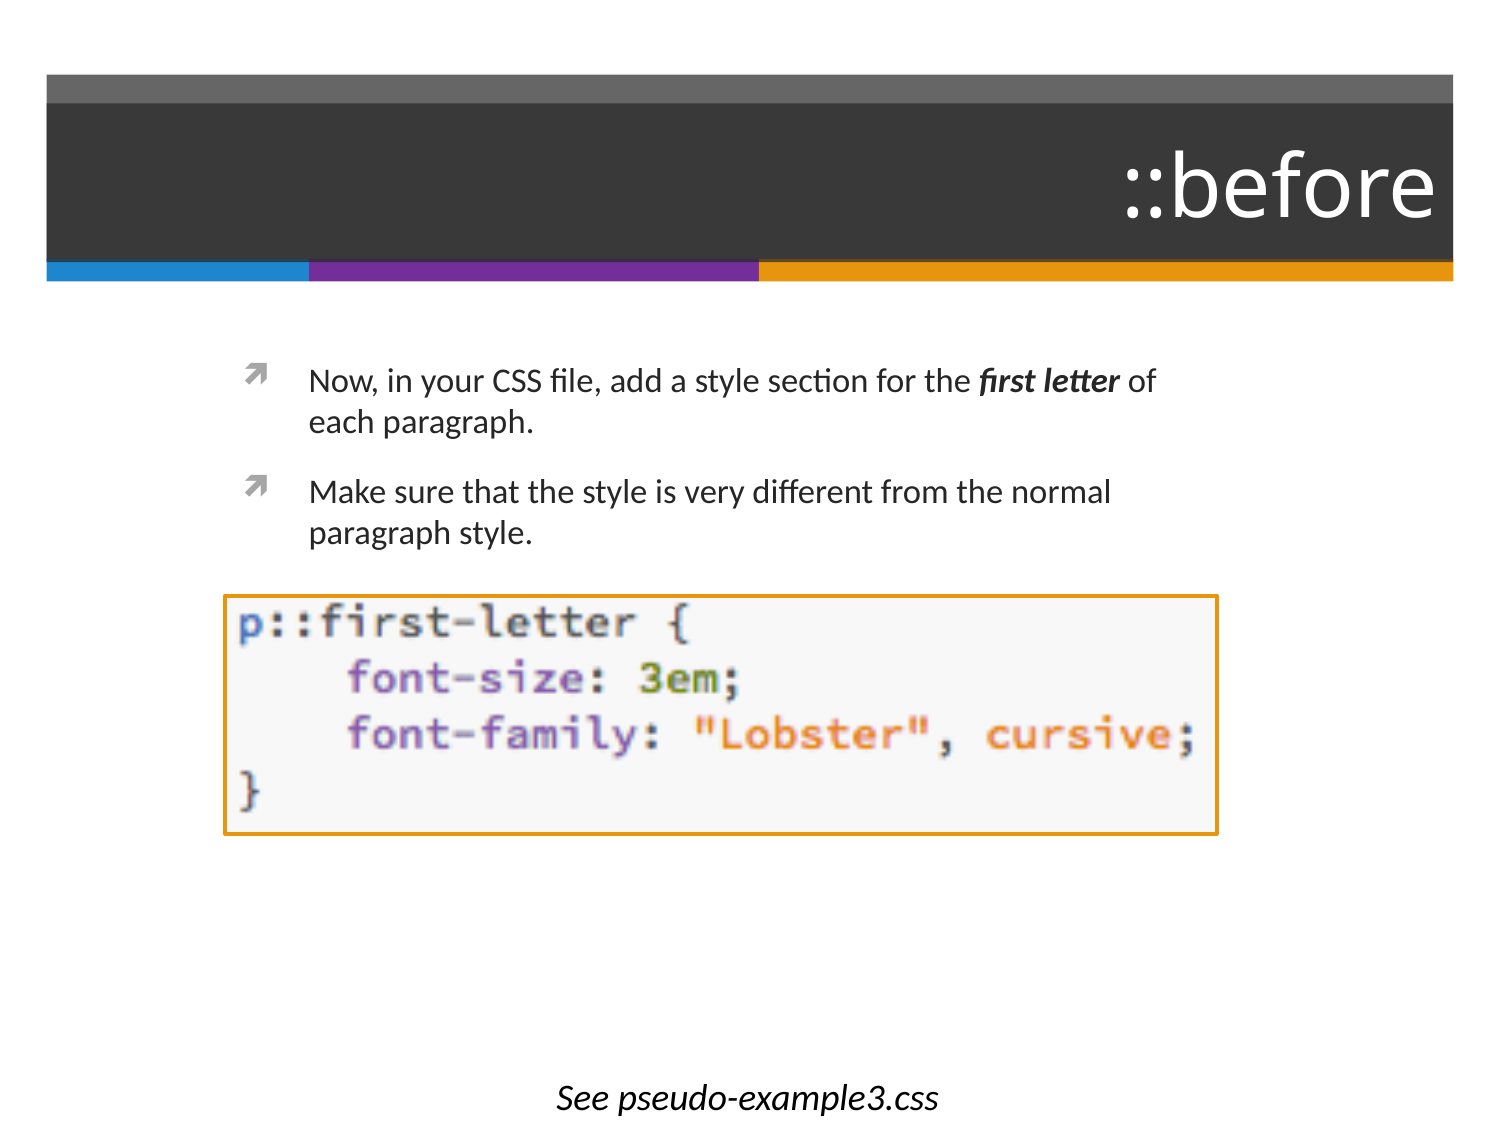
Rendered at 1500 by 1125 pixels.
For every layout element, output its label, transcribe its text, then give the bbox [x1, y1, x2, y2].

list Now, in your CSS file, add a style section for the first letter of each paragraph. Make sure that the style is very different from the normal paragraph style. [227, 350, 1215, 562]
picture [226, 597, 1216, 832]
text_box See pseudo-example3.css [541, 1065, 990, 1125]
title ::before [46, 103, 1454, 263]
